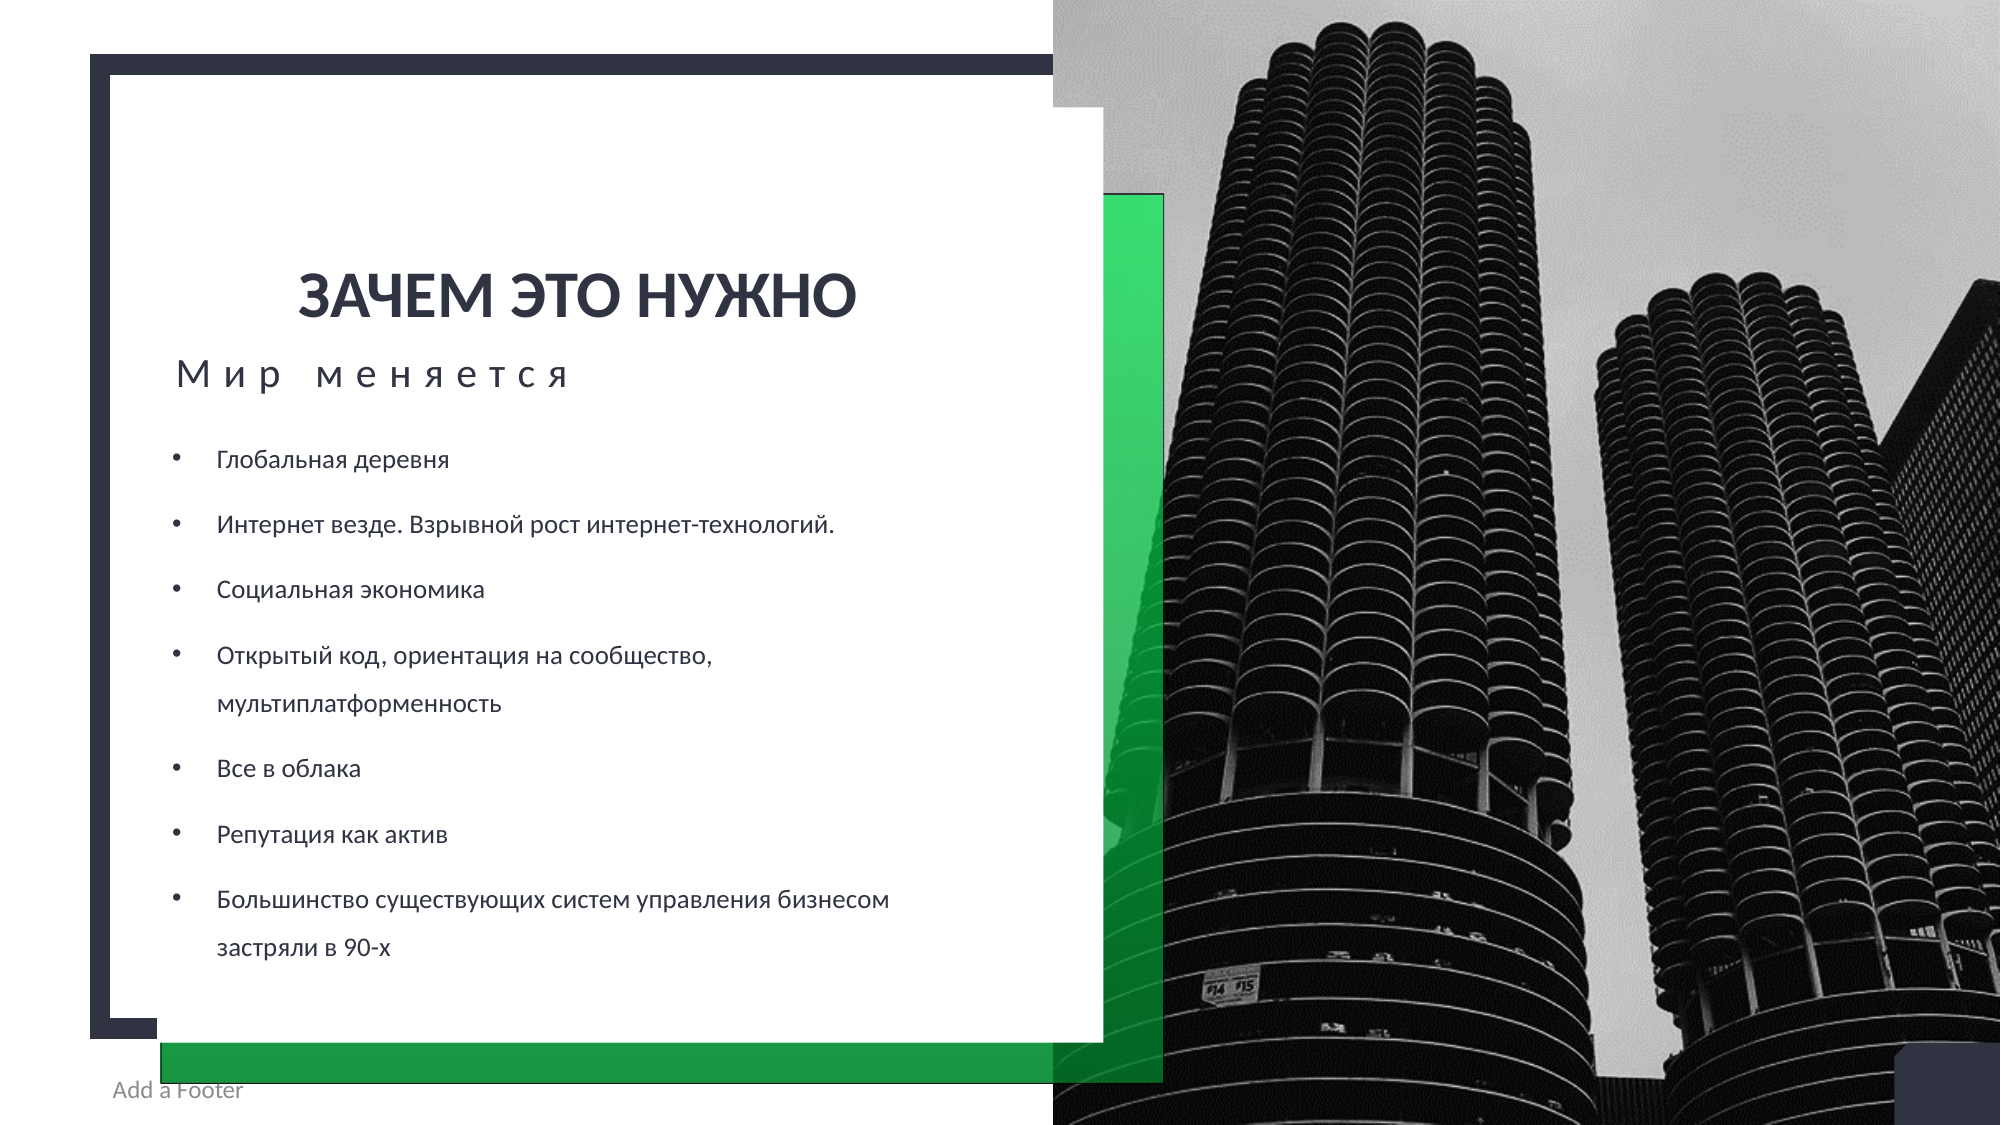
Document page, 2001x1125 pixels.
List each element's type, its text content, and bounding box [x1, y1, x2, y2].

picture [1053, 0, 2000, 1125]
list Мир меняется [160, 343, 974, 404]
footer Add a Footer [97, 1059, 773, 1119]
list Глобальная деревня Интернет везде. Взрывной рост интернет-технологий. Социальная экономика Открытый код, ориентация на сообщество, мультиплатформенность Все в облака Репутация как актив Большинство существующих систем управления бизнесом застряли в 90-x [157, 417, 1000, 975]
text_box 2 + [160, 1044, 1053, 1085]
text_box [156, 106, 1053, 1044]
title Зачем это нужно [157, 242, 1000, 340]
